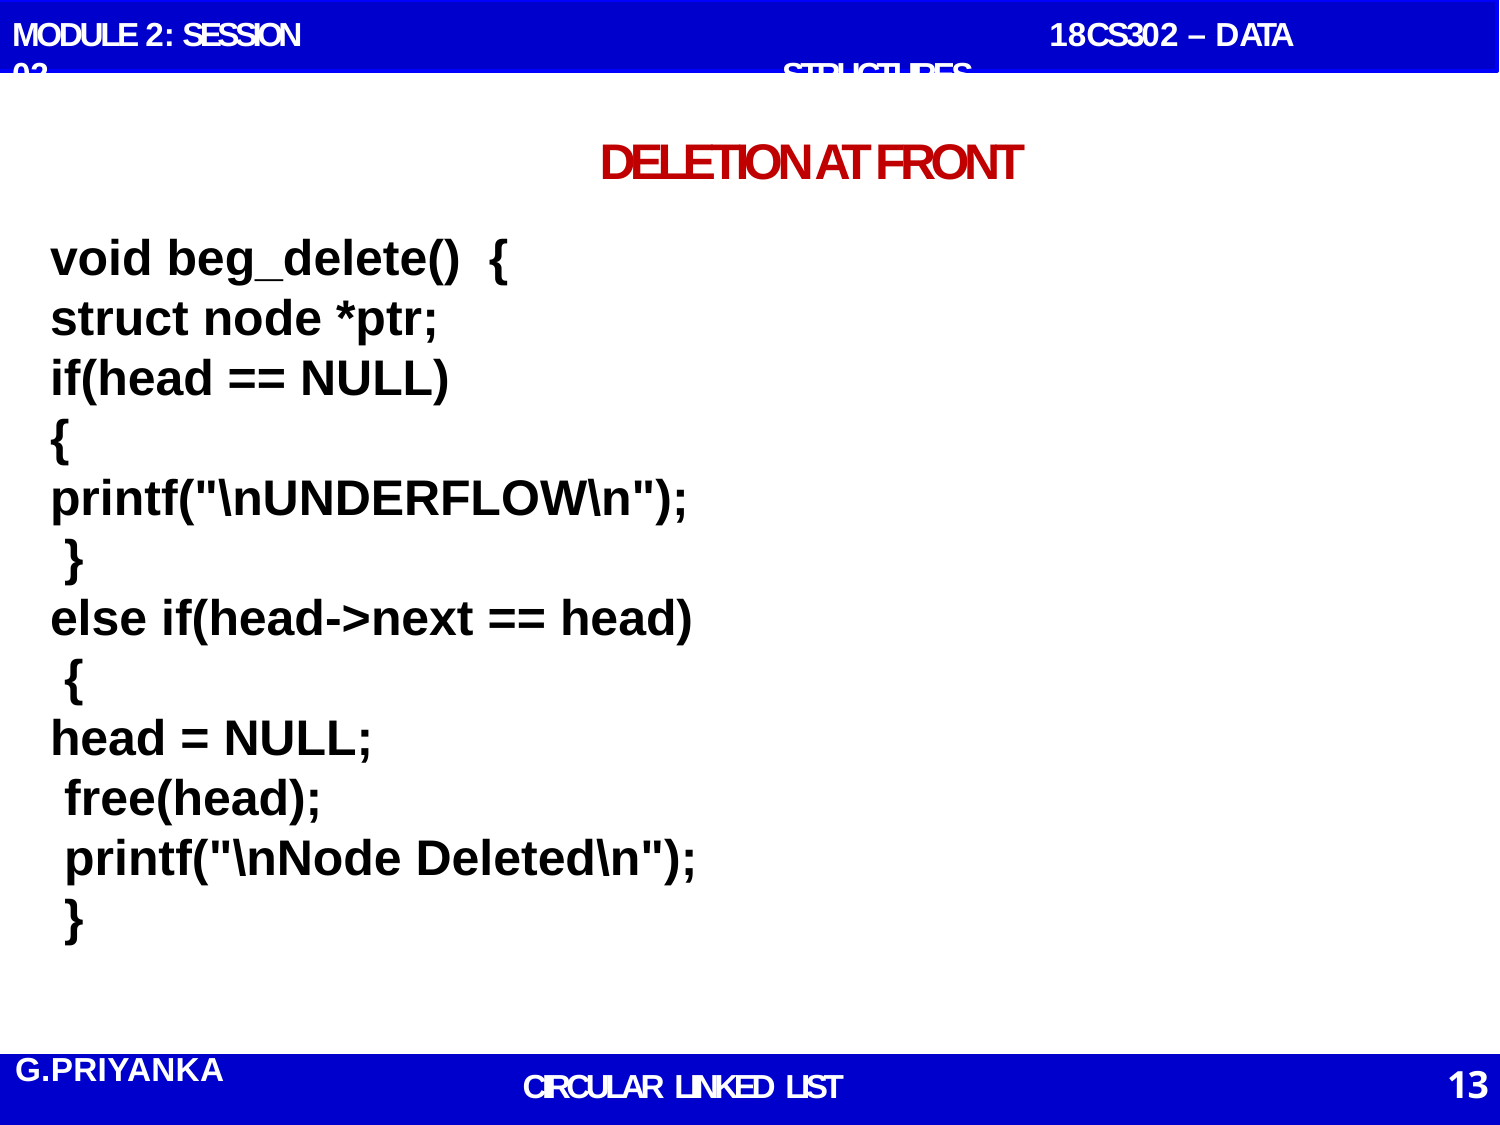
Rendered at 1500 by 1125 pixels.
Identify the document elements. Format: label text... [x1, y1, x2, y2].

text_box MODULE 2: SESSION 02 [9, 11, 346, 94]
list void beg_delete() { struct node *ptr; if(head == NULL) { printf("\nUNDERFLOW\n"); } else if(head->next == head) { head = NULL; free(head); printf("\nNode Deleted\n"); } [50, 224, 1450, 952]
title DELETION AT FRONT [249, 127, 1375, 224]
text_box [0, 1054, 1500, 1125]
text_box [0, 0, 1497, 71]
text_box DCIRCULAR LINKED LISTSKCT 13 13 [504, 1058, 1500, 1106]
text_box G.PRIYANKA [10, 1053, 245, 1088]
text_box 18CS302 – DATA STRUCTURES [780, 11, 1483, 94]
